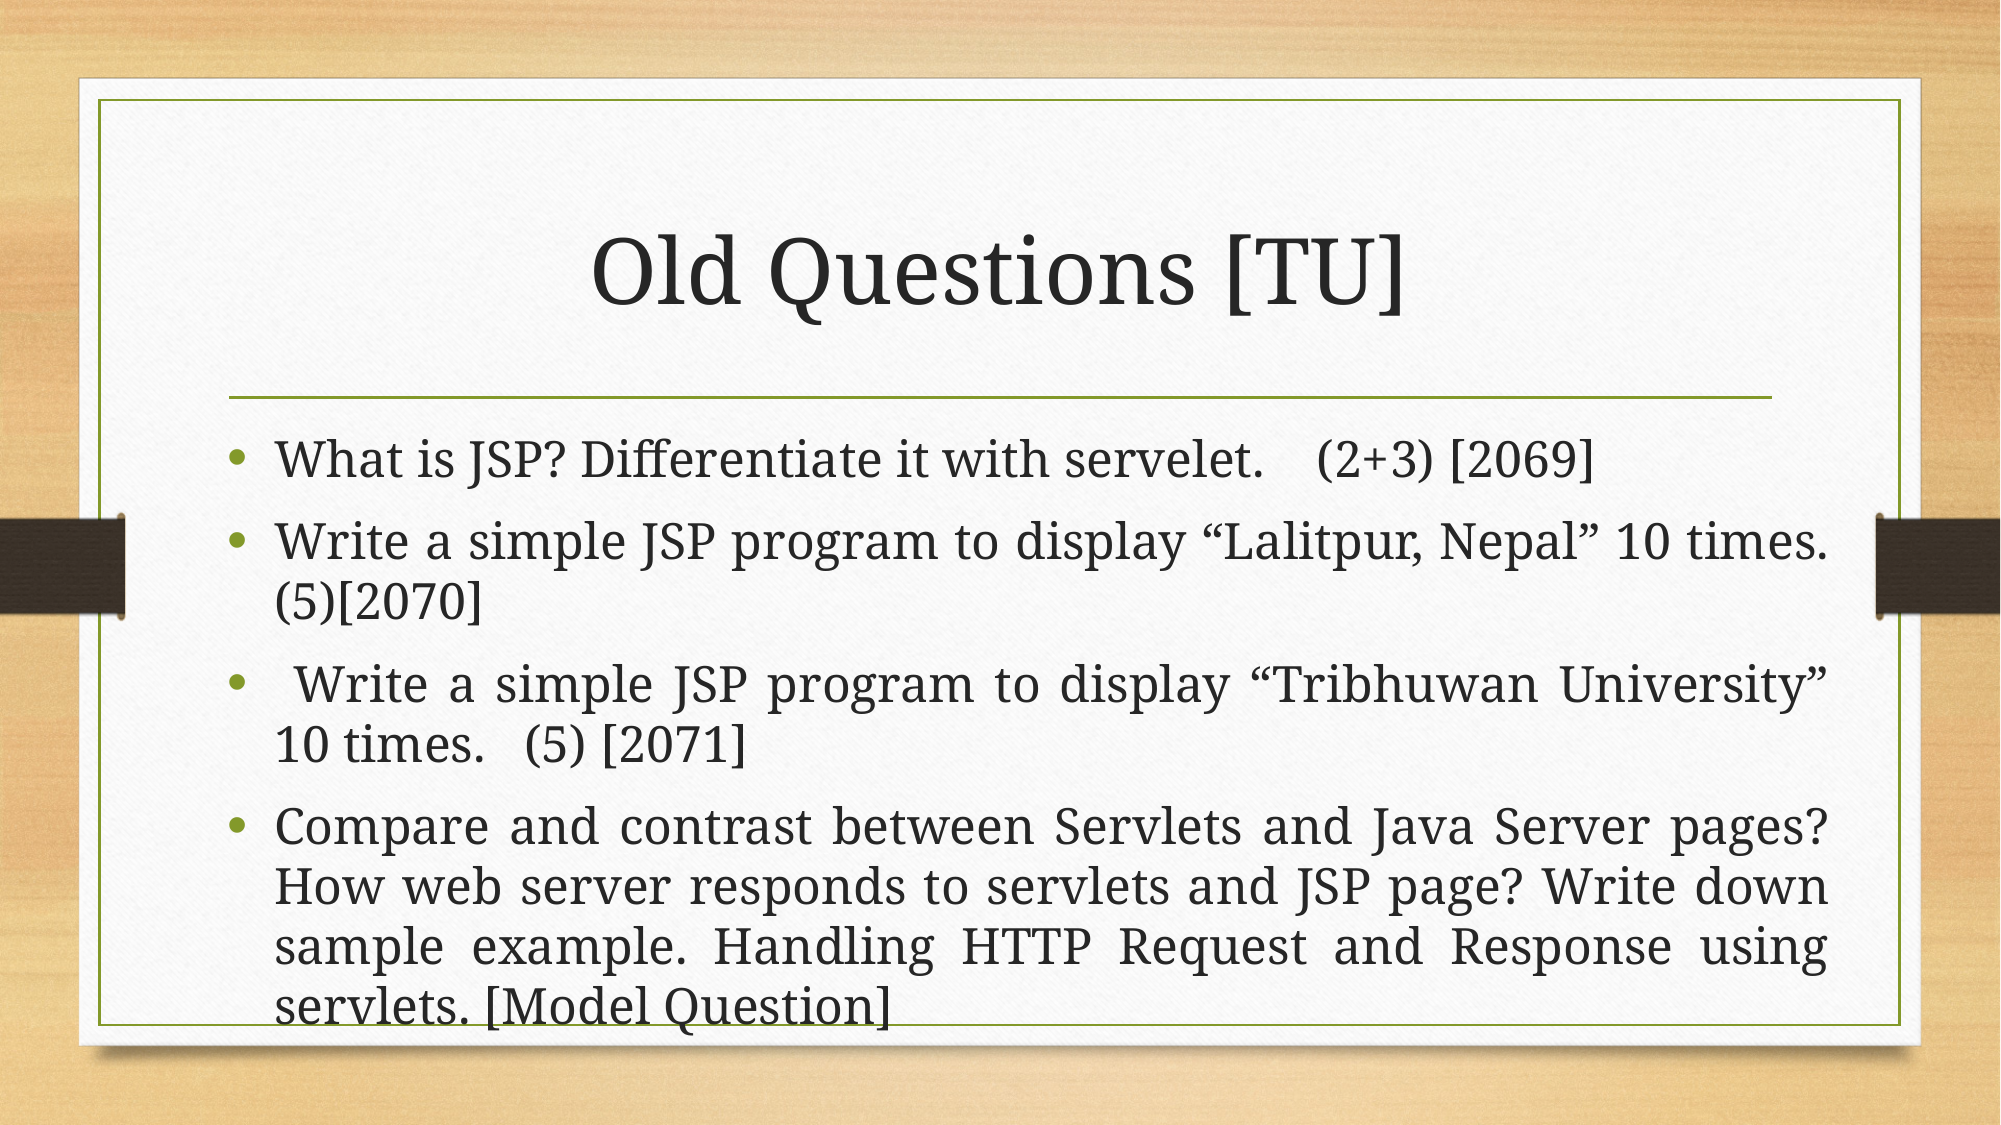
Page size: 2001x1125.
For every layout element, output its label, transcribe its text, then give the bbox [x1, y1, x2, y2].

list What is JSP? Differentiate it with servelet. (2+3) [2069] Write a simple JSP program to display “Lalitpur, Nepal” 10 times. (5)[2070] Write a simple JSP program to display “Tribhuwan University” 10 times. (5) [2071] Compare and contrast between Servlets and Java Server pages? How web server responds to servlets and JSP page? Write down sample example. Handling HTTP Request and Response using servlets. [Model Question] [212, 419, 1845, 964]
picture [0, 0, 2001, 1125]
title Old Questions [TU] [212, 161, 1788, 375]
